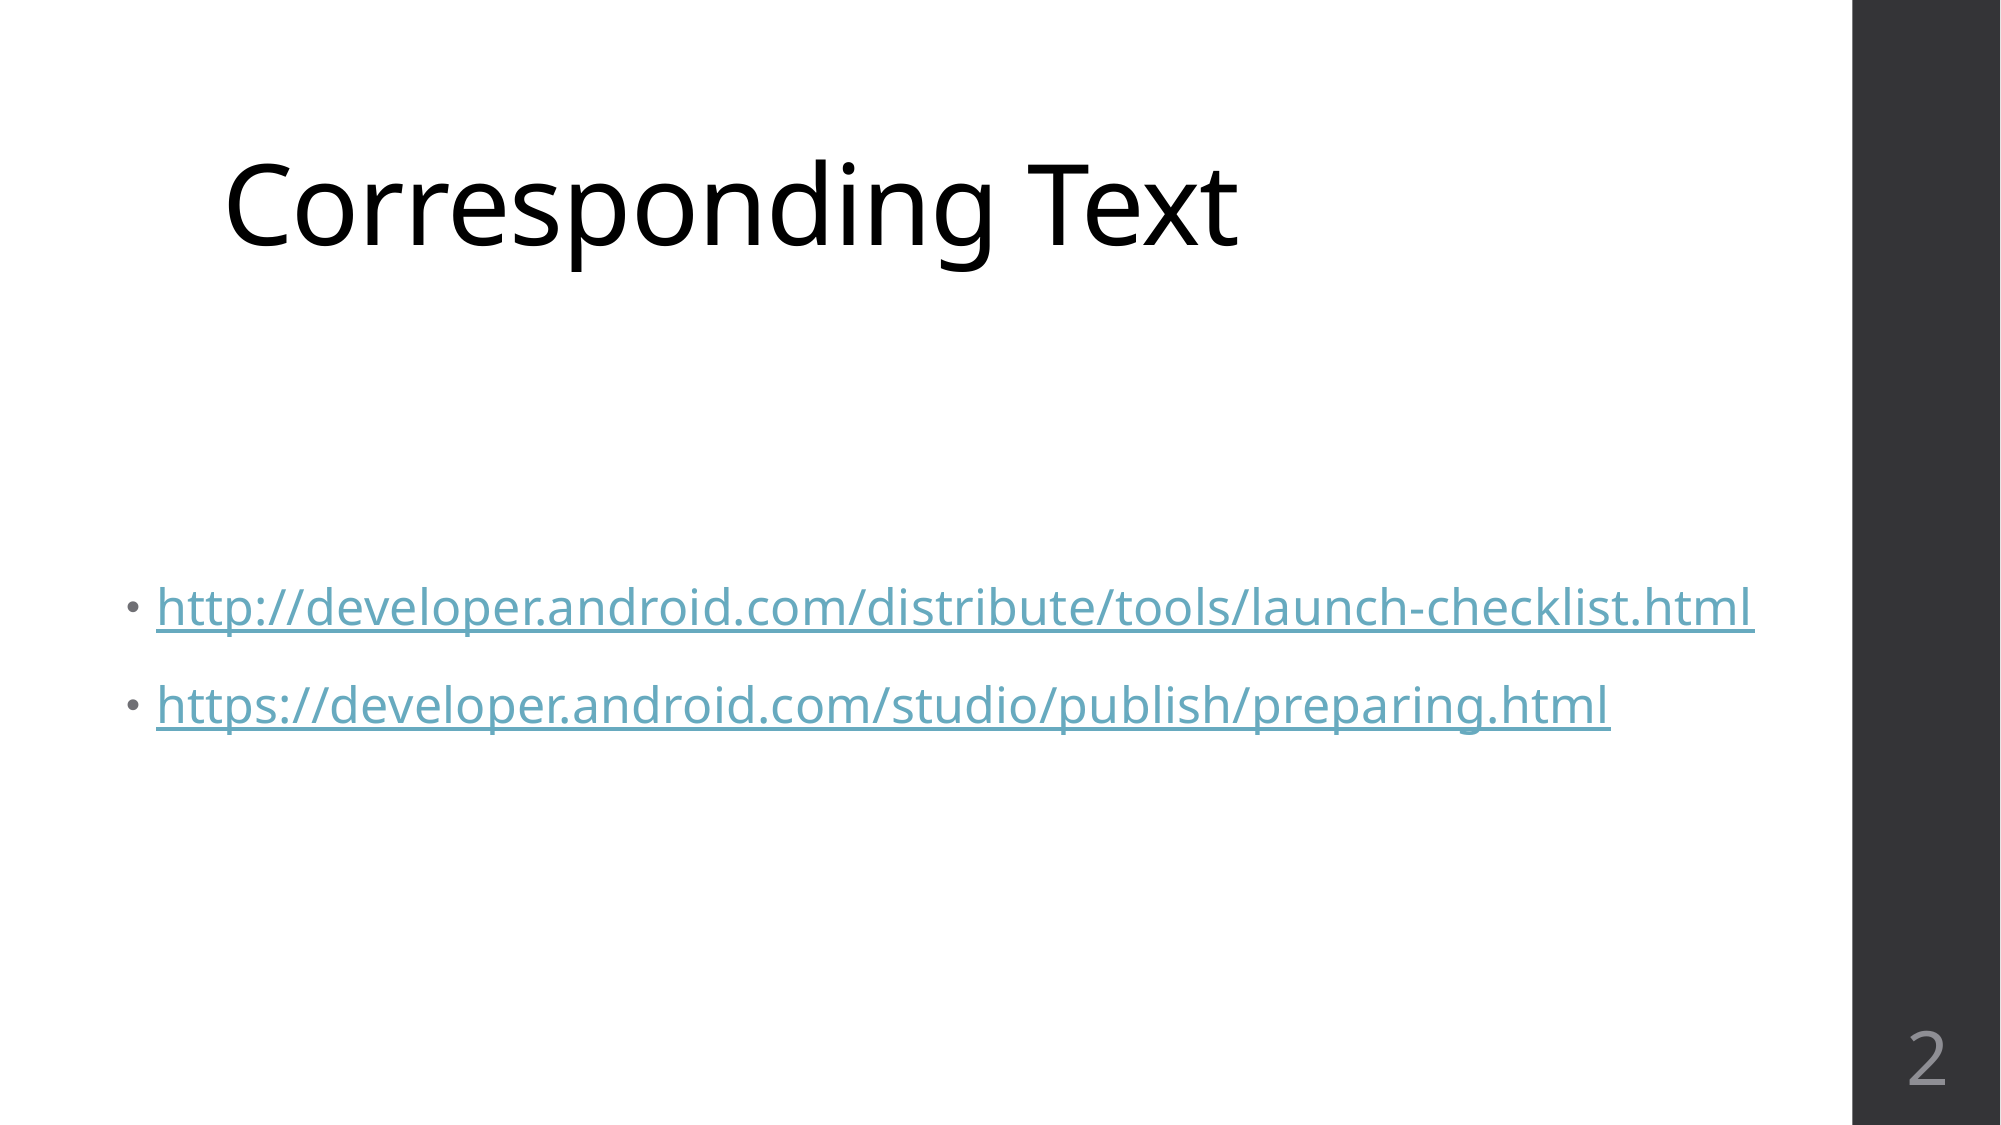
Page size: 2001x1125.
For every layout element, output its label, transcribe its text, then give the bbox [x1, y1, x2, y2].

list http://developer.android.com/distribute/tools/launch-checklist.html https://developer.android.com/studio/publish/preparing.html [111, 299, 1853, 1014]
slide_number 2 [1852, 1012, 2000, 1110]
title Corresponding Text [206, 60, 1797, 278]
